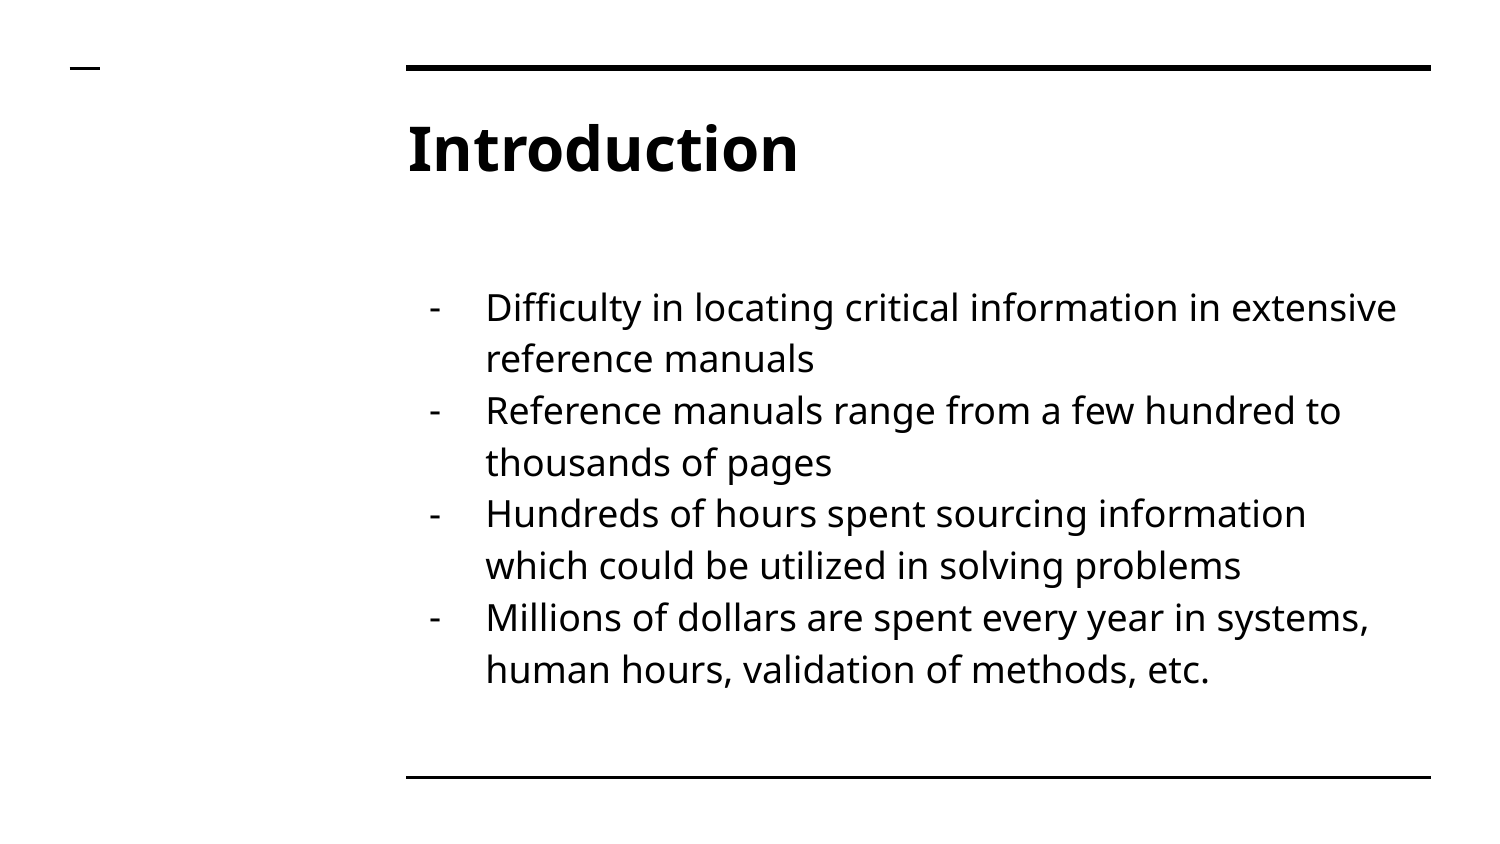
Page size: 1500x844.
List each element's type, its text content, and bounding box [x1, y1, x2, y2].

list Difficulty in locating critical information in extensive reference manuals Reference manuals range from a few hundred to thousands of pages Hundreds of hours spent sourcing information which could be utilized in solving problems Millions of dollars are spent every year in systems, human hours, validation of methods, etc. [395, 261, 1433, 755]
title Introduction [393, 94, 1431, 199]
